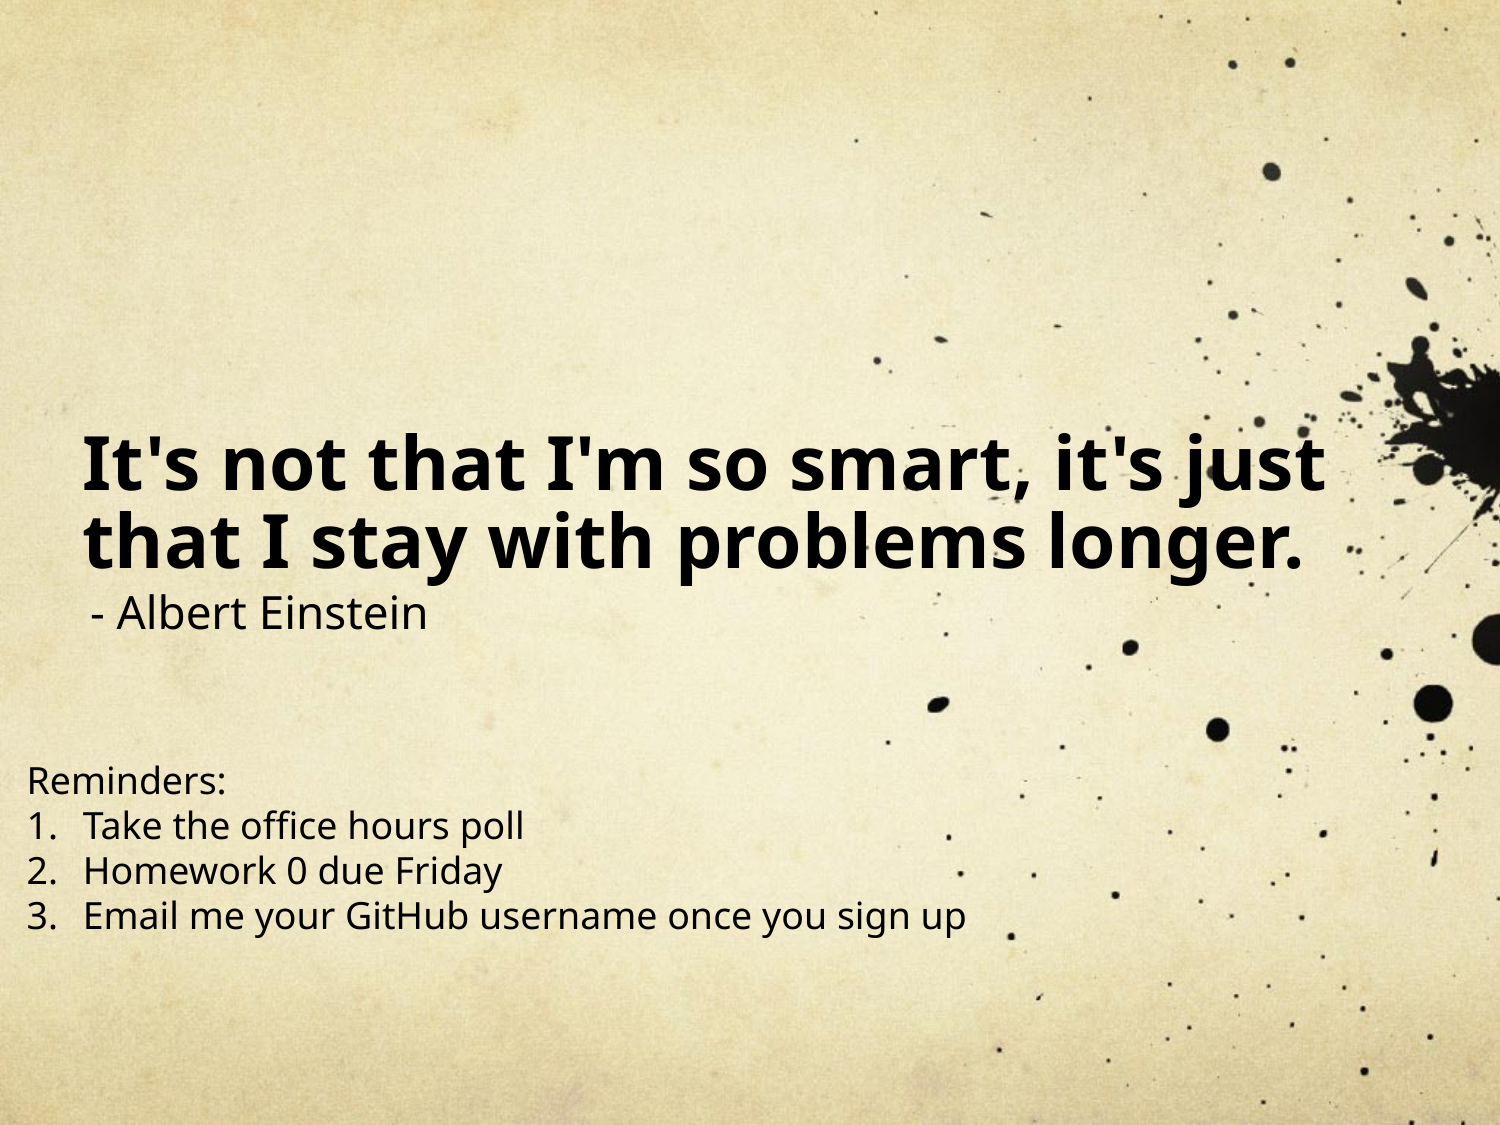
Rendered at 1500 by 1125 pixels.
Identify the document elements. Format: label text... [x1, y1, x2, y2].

title It's not that I'm so smart, it's just that I stay with problems longer. [75, 360, 1350, 583]
picture [0, 0, 1500, 1125]
list - Albert Einstein [75, 583, 1350, 746]
text_box Reminders: Take the office hours poll Homework 0 due Friday Email me your GitHub username once you sign up [11, 749, 983, 945]
